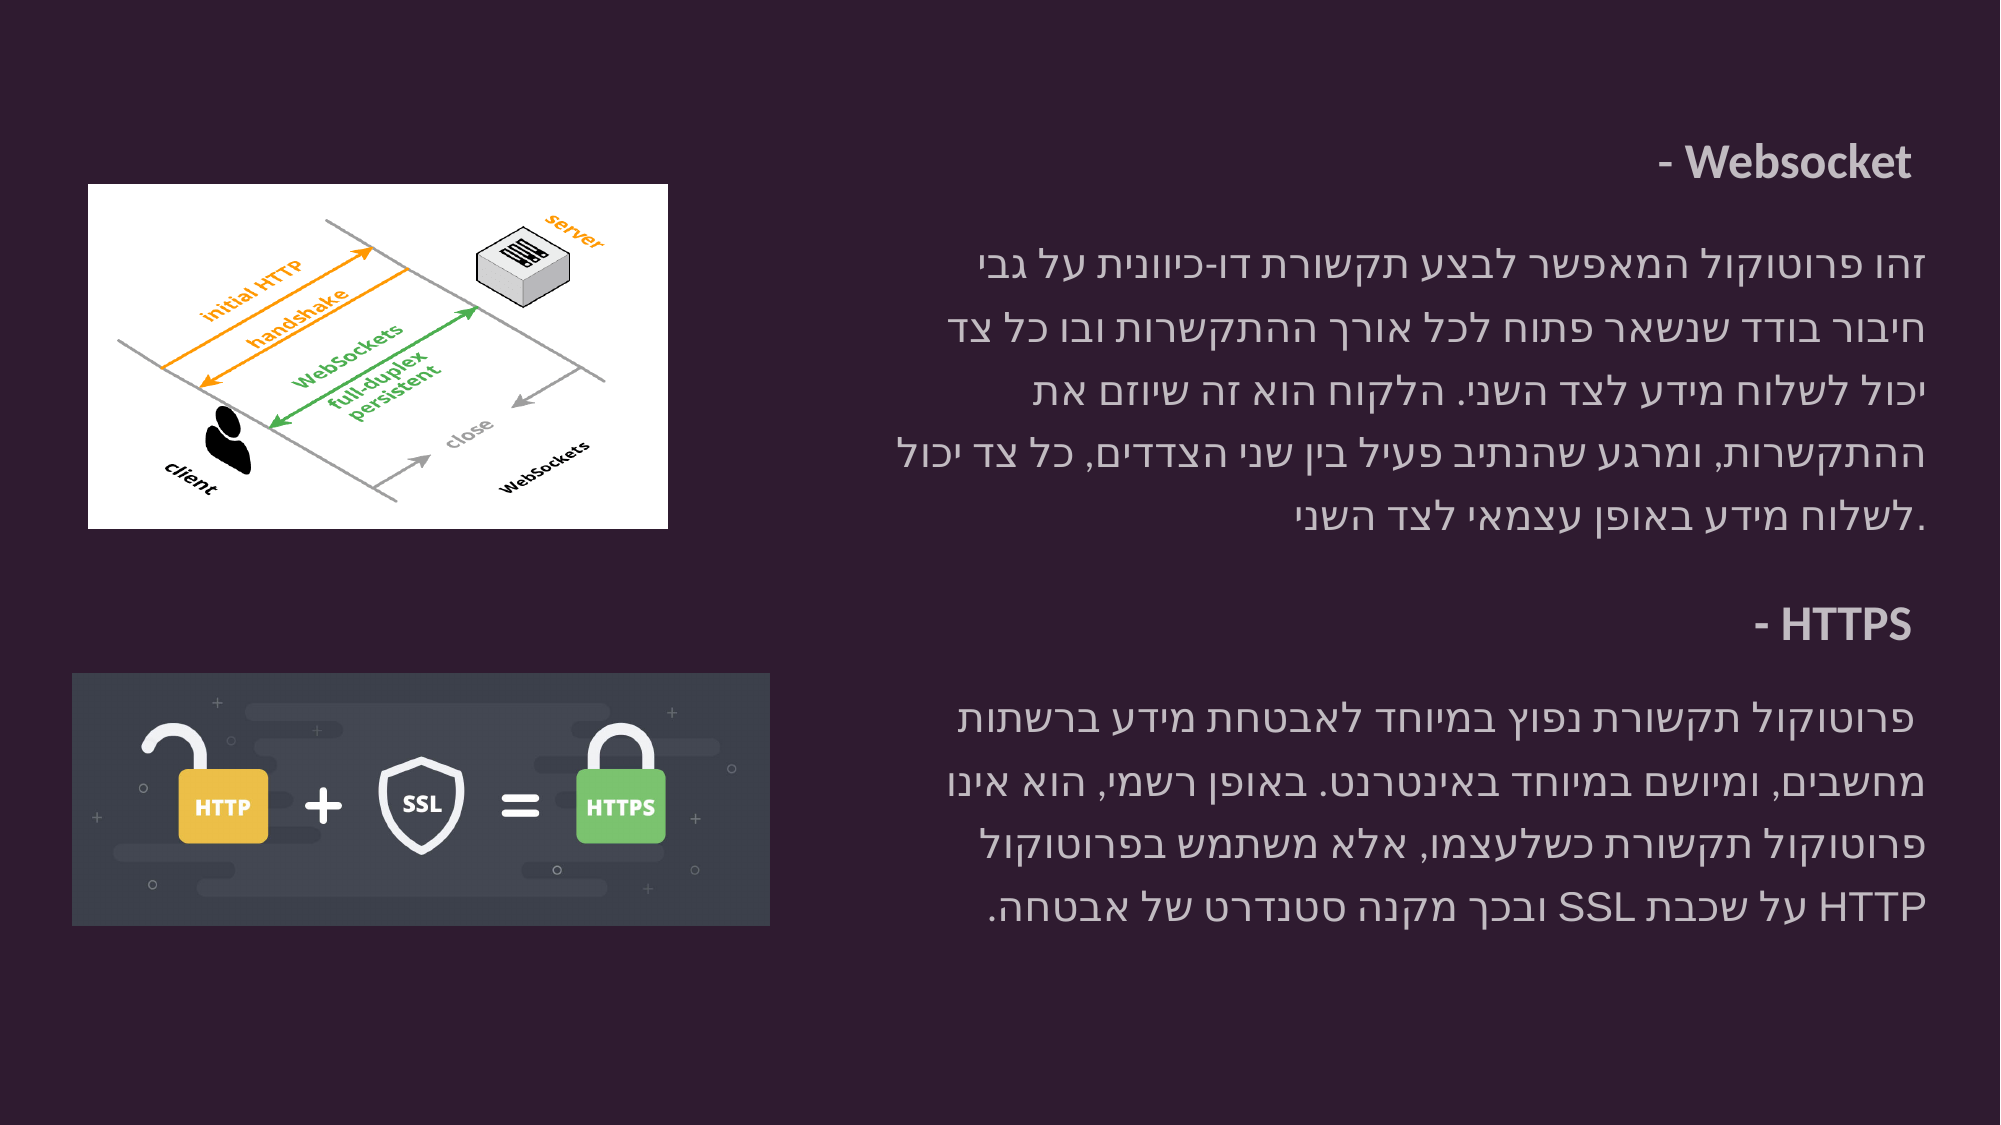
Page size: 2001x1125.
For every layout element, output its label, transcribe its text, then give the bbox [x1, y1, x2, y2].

picture [72, 672, 770, 926]
list זהו פרוטוקול המאפשר לבצע תקשורת דו-כיוונית על גבי חיבור בודד שנשאר פתוח לכל אורך ההתקשרות ובו כל צד יכול לשלוח מידע לצד השני. הלקוח הוא זה שיוזם את ההתקשרות, ומרגע שהנתיב פעיל בין שני הצדדים, כל צד יכול לשלוח מידע באופן עצמאי לצד השני. [887, 213, 1928, 433]
text_box Websocket - [453, 121, 1928, 197]
picture [88, 184, 669, 530]
text_box HTTPS - [453, 583, 1928, 658]
text_box פרוטוקול תקשורת נפוץ במיוחד לאבטחת מידע ברשתות מחשבים, ומיושם במיוחד באינטרנט. באופן רשמי, הוא אינו פרוטוקול תקשורת כשלעצמו, אלא משתמש בפרוטוקול HTTP על שכבת SSL ובכך מקנה סטנדרט של אבטחה. [887, 667, 1928, 886]
